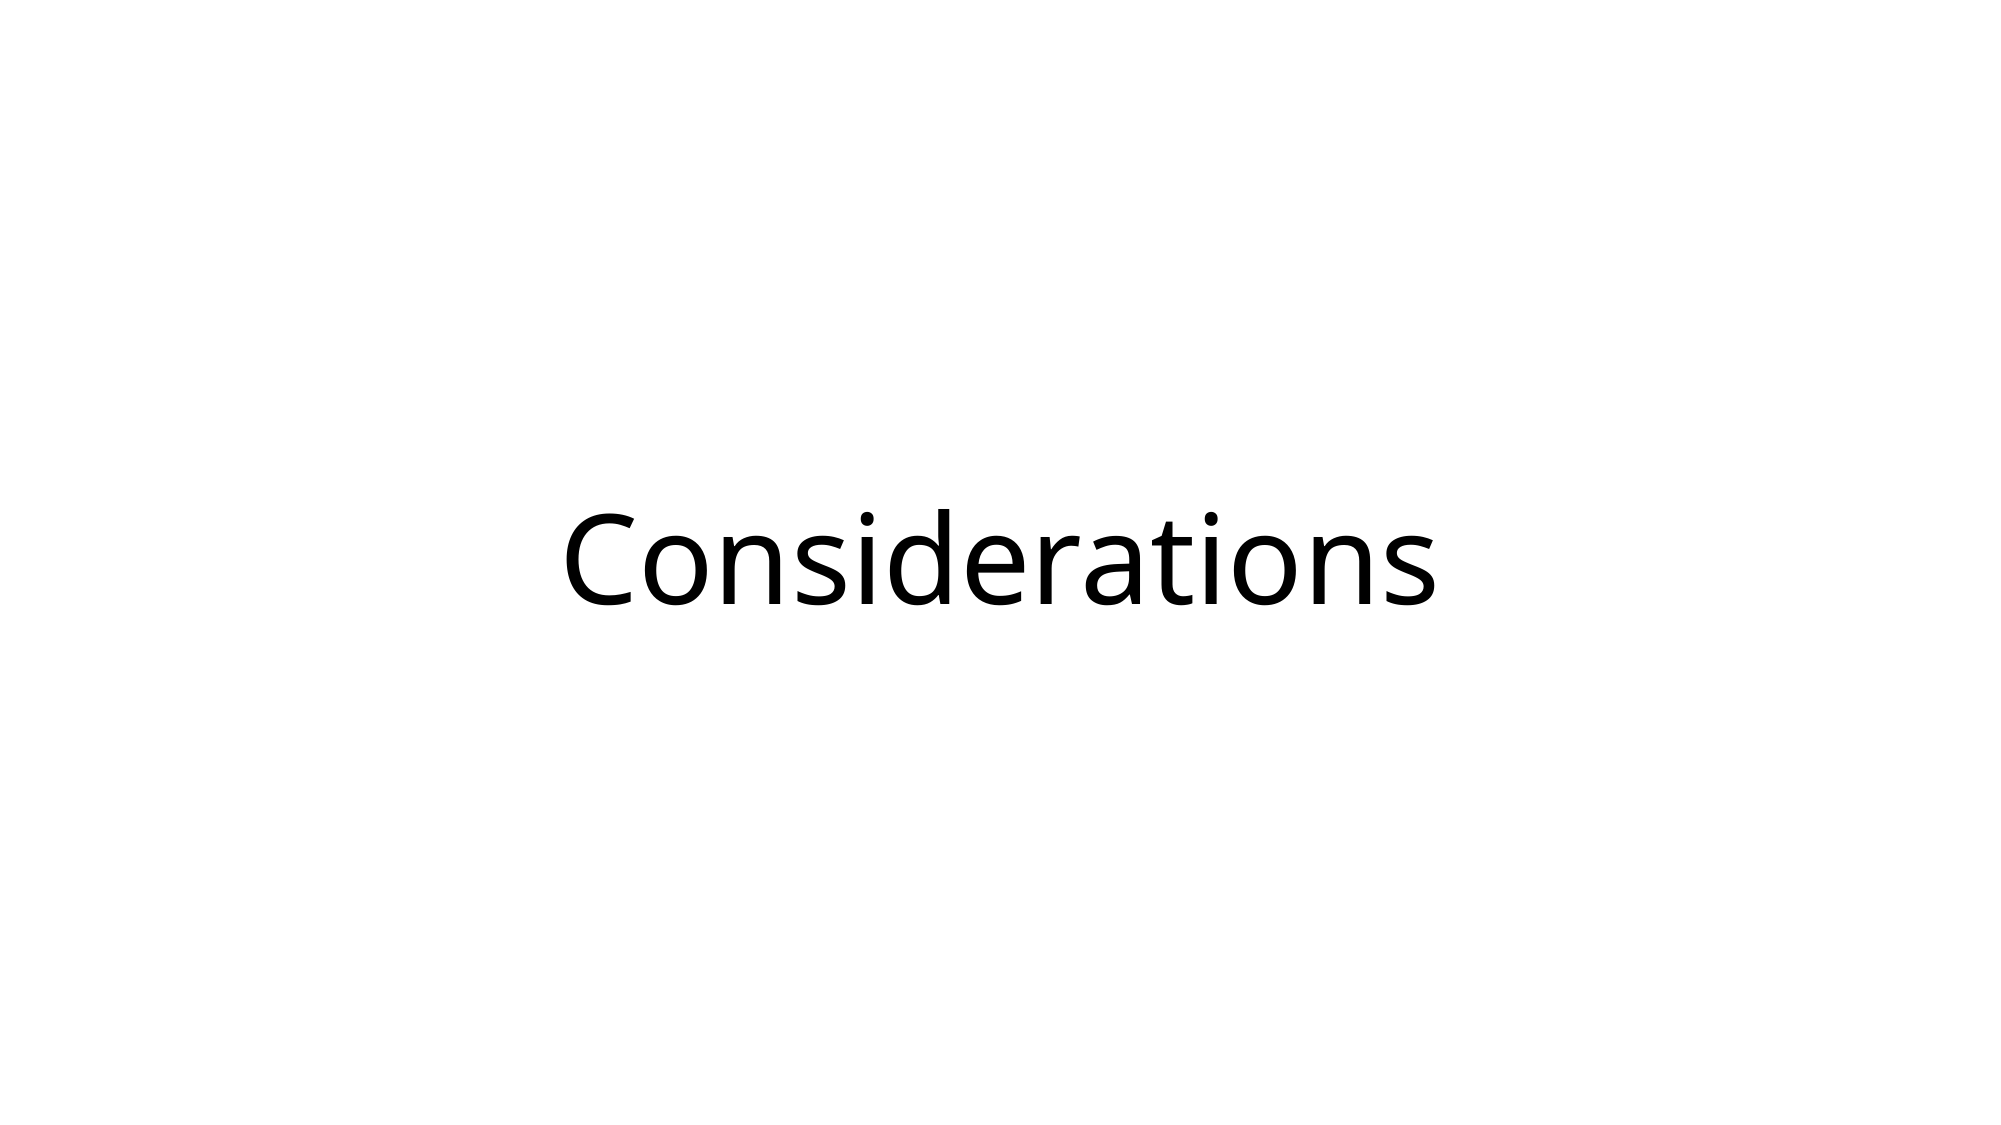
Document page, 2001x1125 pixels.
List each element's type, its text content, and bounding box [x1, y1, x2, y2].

title Considerations [249, 486, 1750, 639]
